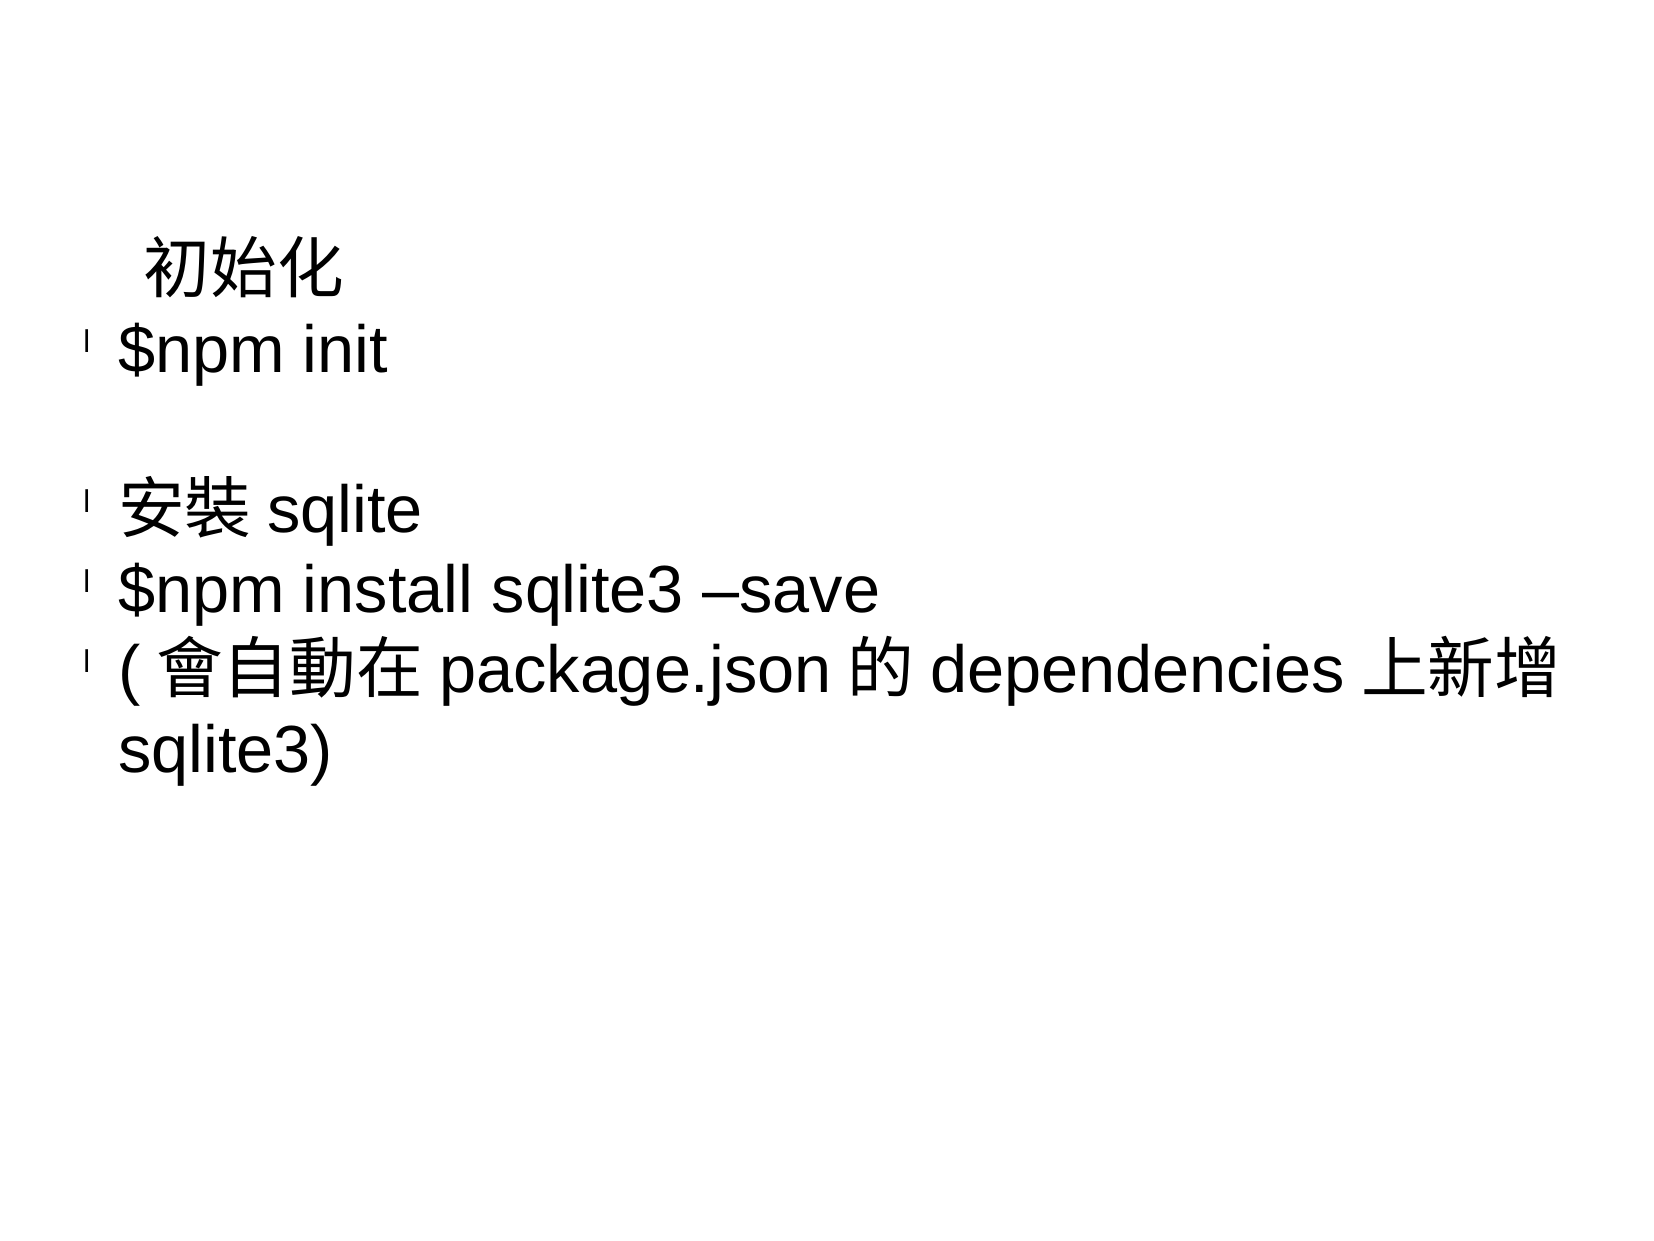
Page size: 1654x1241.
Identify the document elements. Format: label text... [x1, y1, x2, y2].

text_box 初始化 $npm init 安裝sqlite $npm install sqlite3 –save (會自動在package.json的dependencies上新增 sqlite3) [82, 225, 1571, 945]
